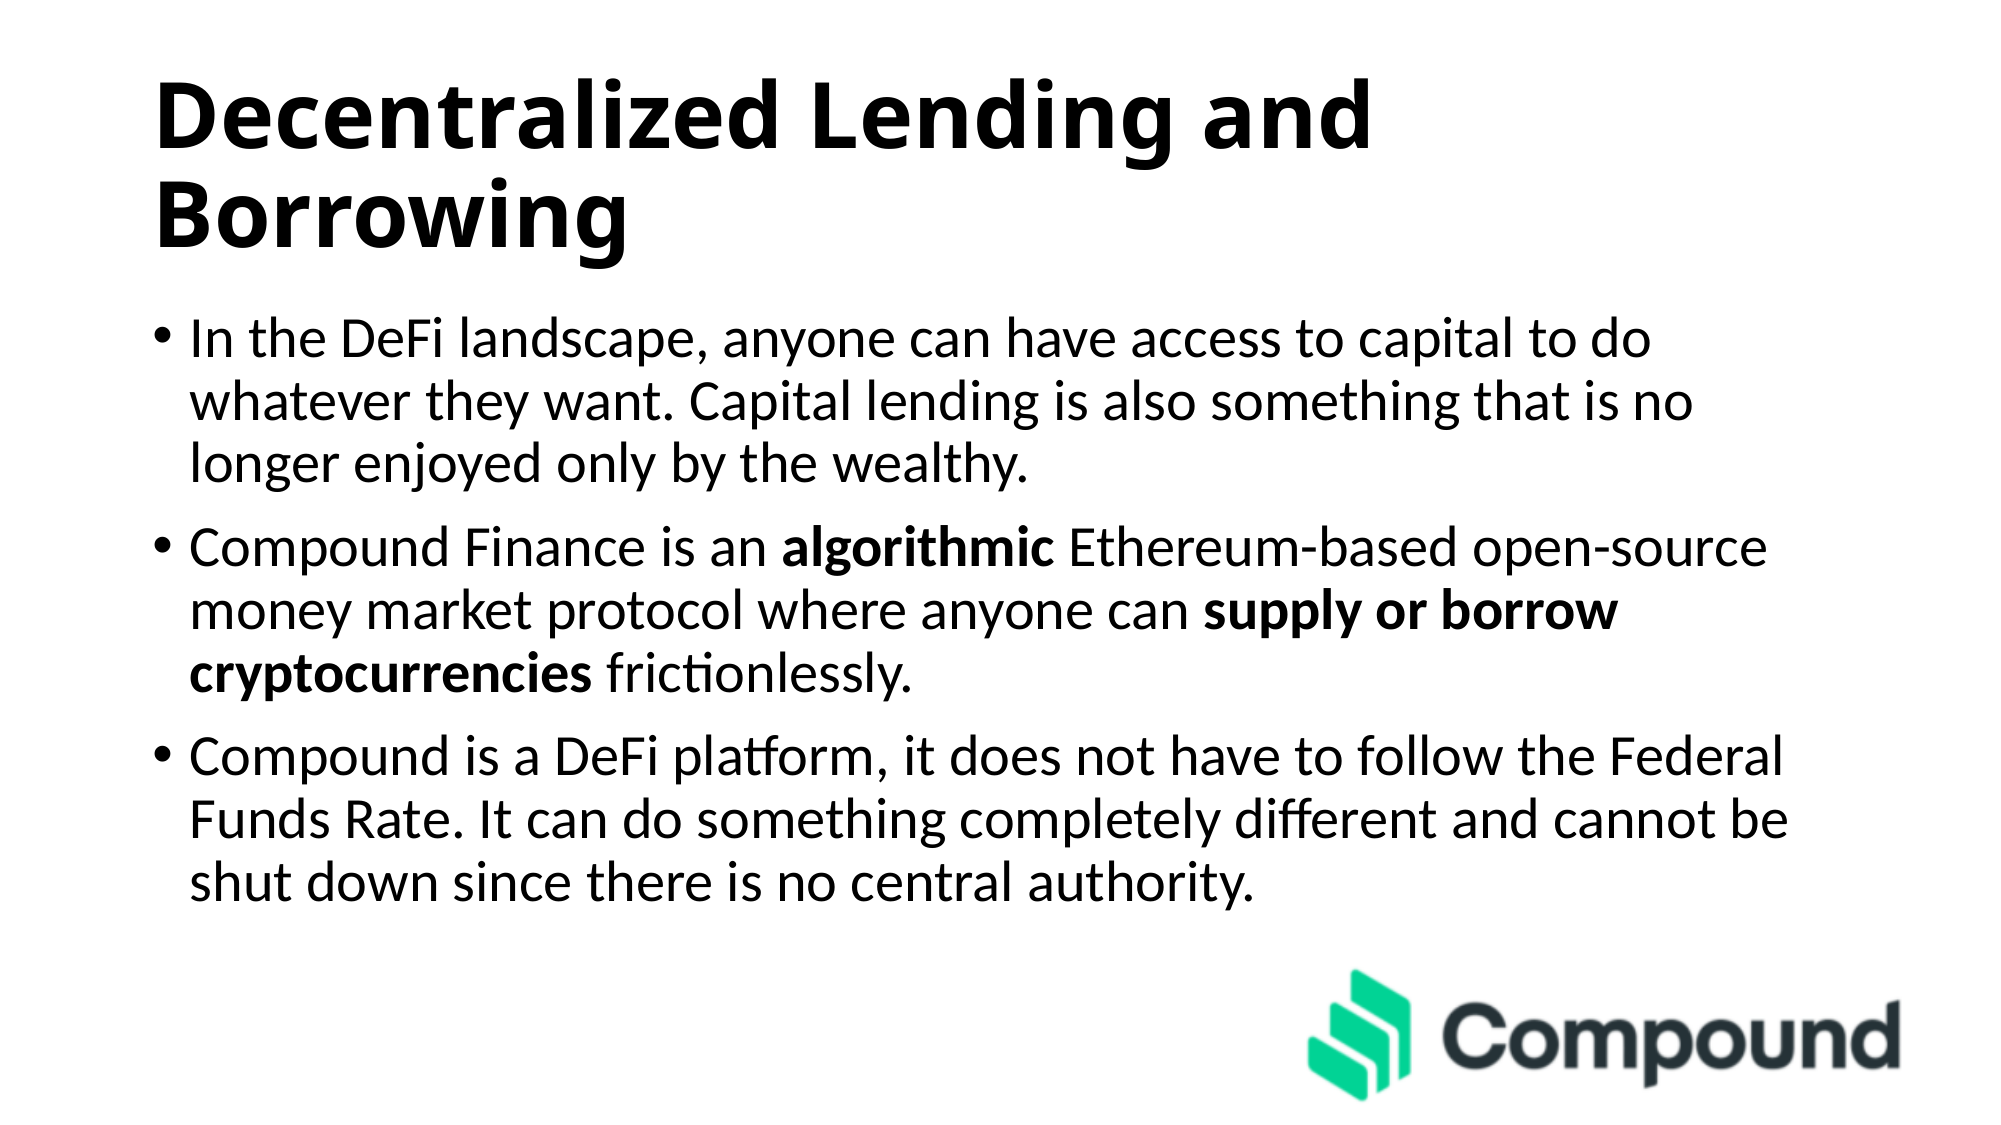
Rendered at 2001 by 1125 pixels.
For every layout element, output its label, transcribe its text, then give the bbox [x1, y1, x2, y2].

list In the DeFi landscape, anyone can have access to capital to do whatever they want. Capital lending is also something that is no longer enjoyed only by the wealthy. Compound Finance is an algorithmic Ethereum-based open-source money market protocol where anyone can supply or borrow cryptocurrencies frictionlessly. Compound is a DeFi platform, it does not have to follow the Federal Funds Rate. It can do something completely different and cannot be shut down since there is no central authority. [137, 299, 1863, 1014]
picture [1296, 945, 1919, 1125]
title Decentralized Lending and Borrowing [137, 59, 1863, 278]
